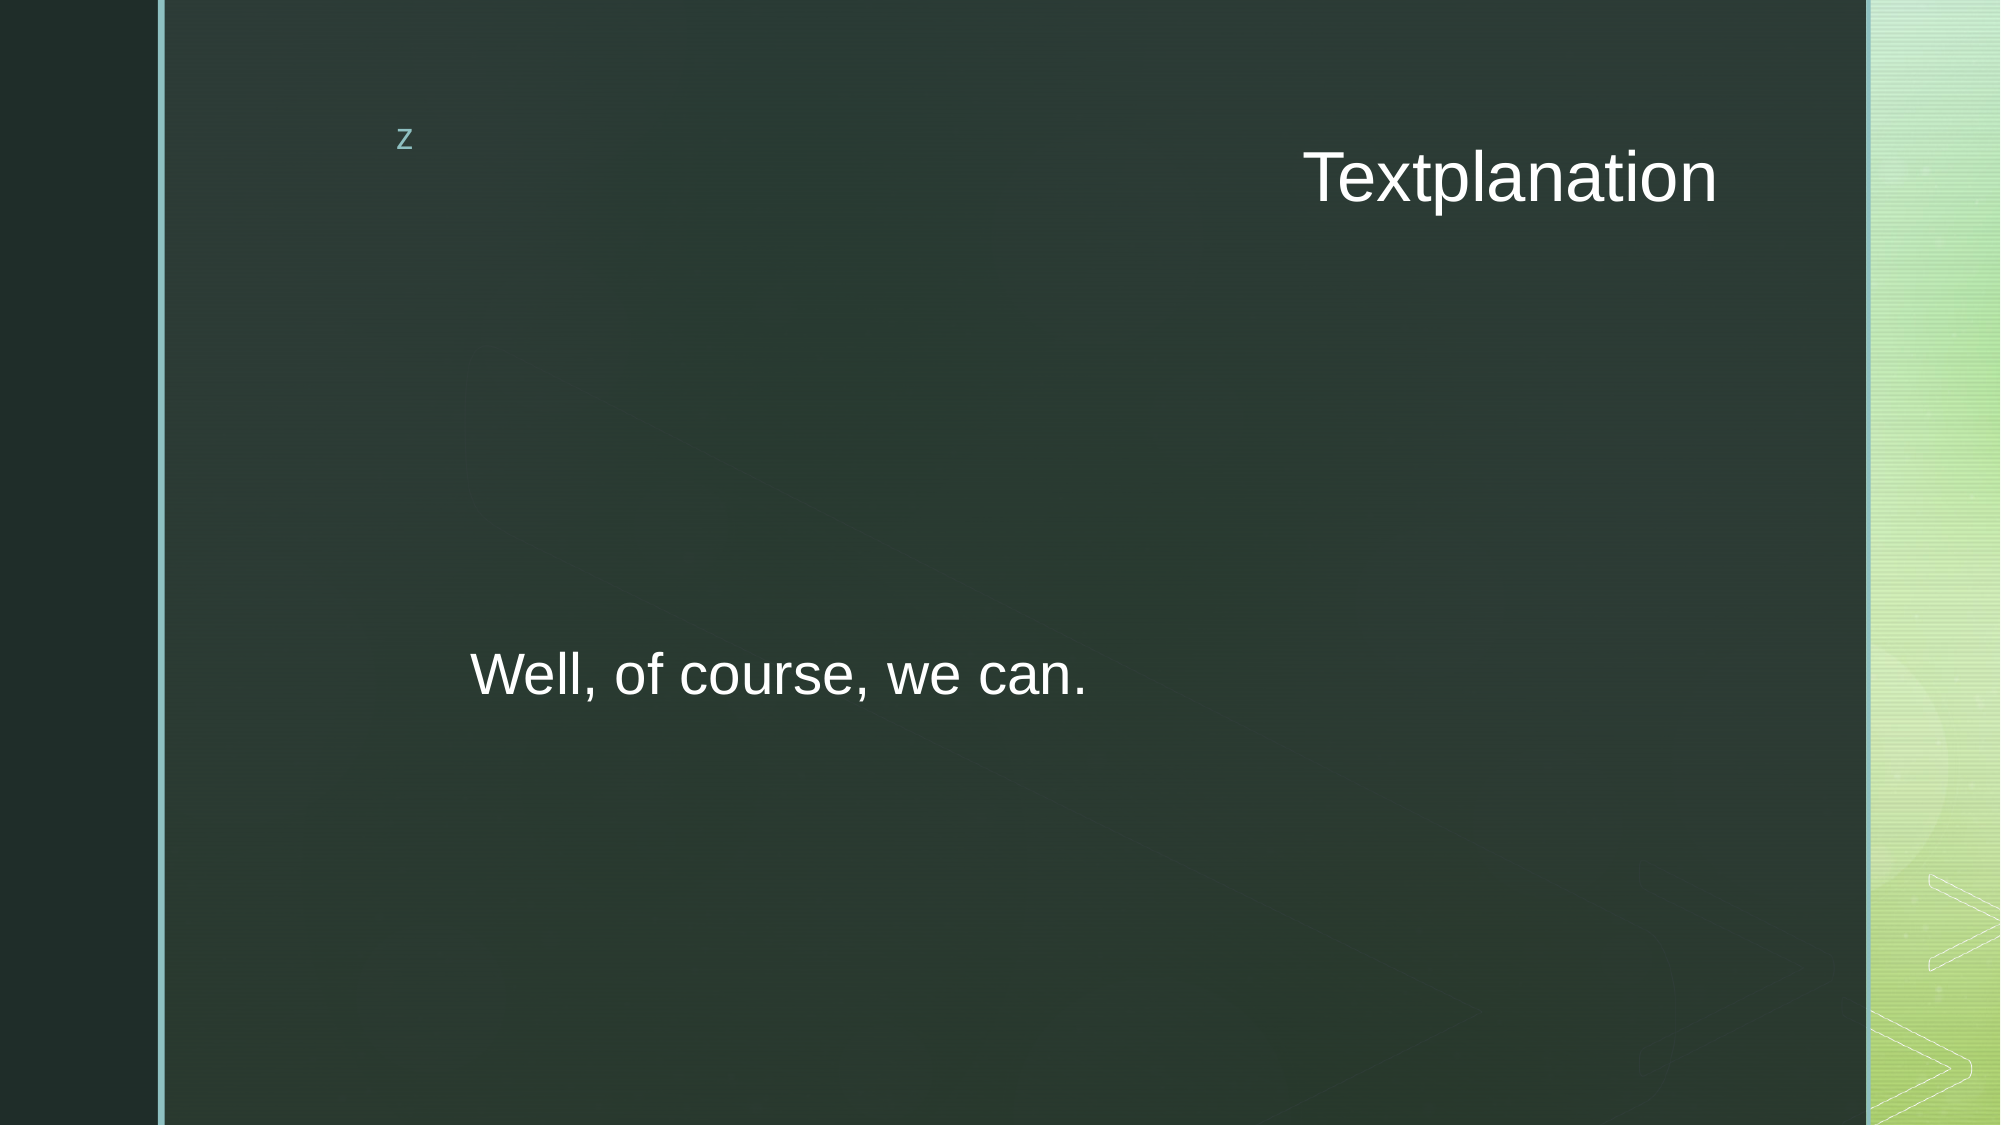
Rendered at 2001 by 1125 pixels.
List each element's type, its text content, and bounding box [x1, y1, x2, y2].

list Well, of course, we can. [454, 336, 1734, 993]
title Textplanation [428, 132, 1734, 310]
picture [1871, 0, 2001, 1125]
